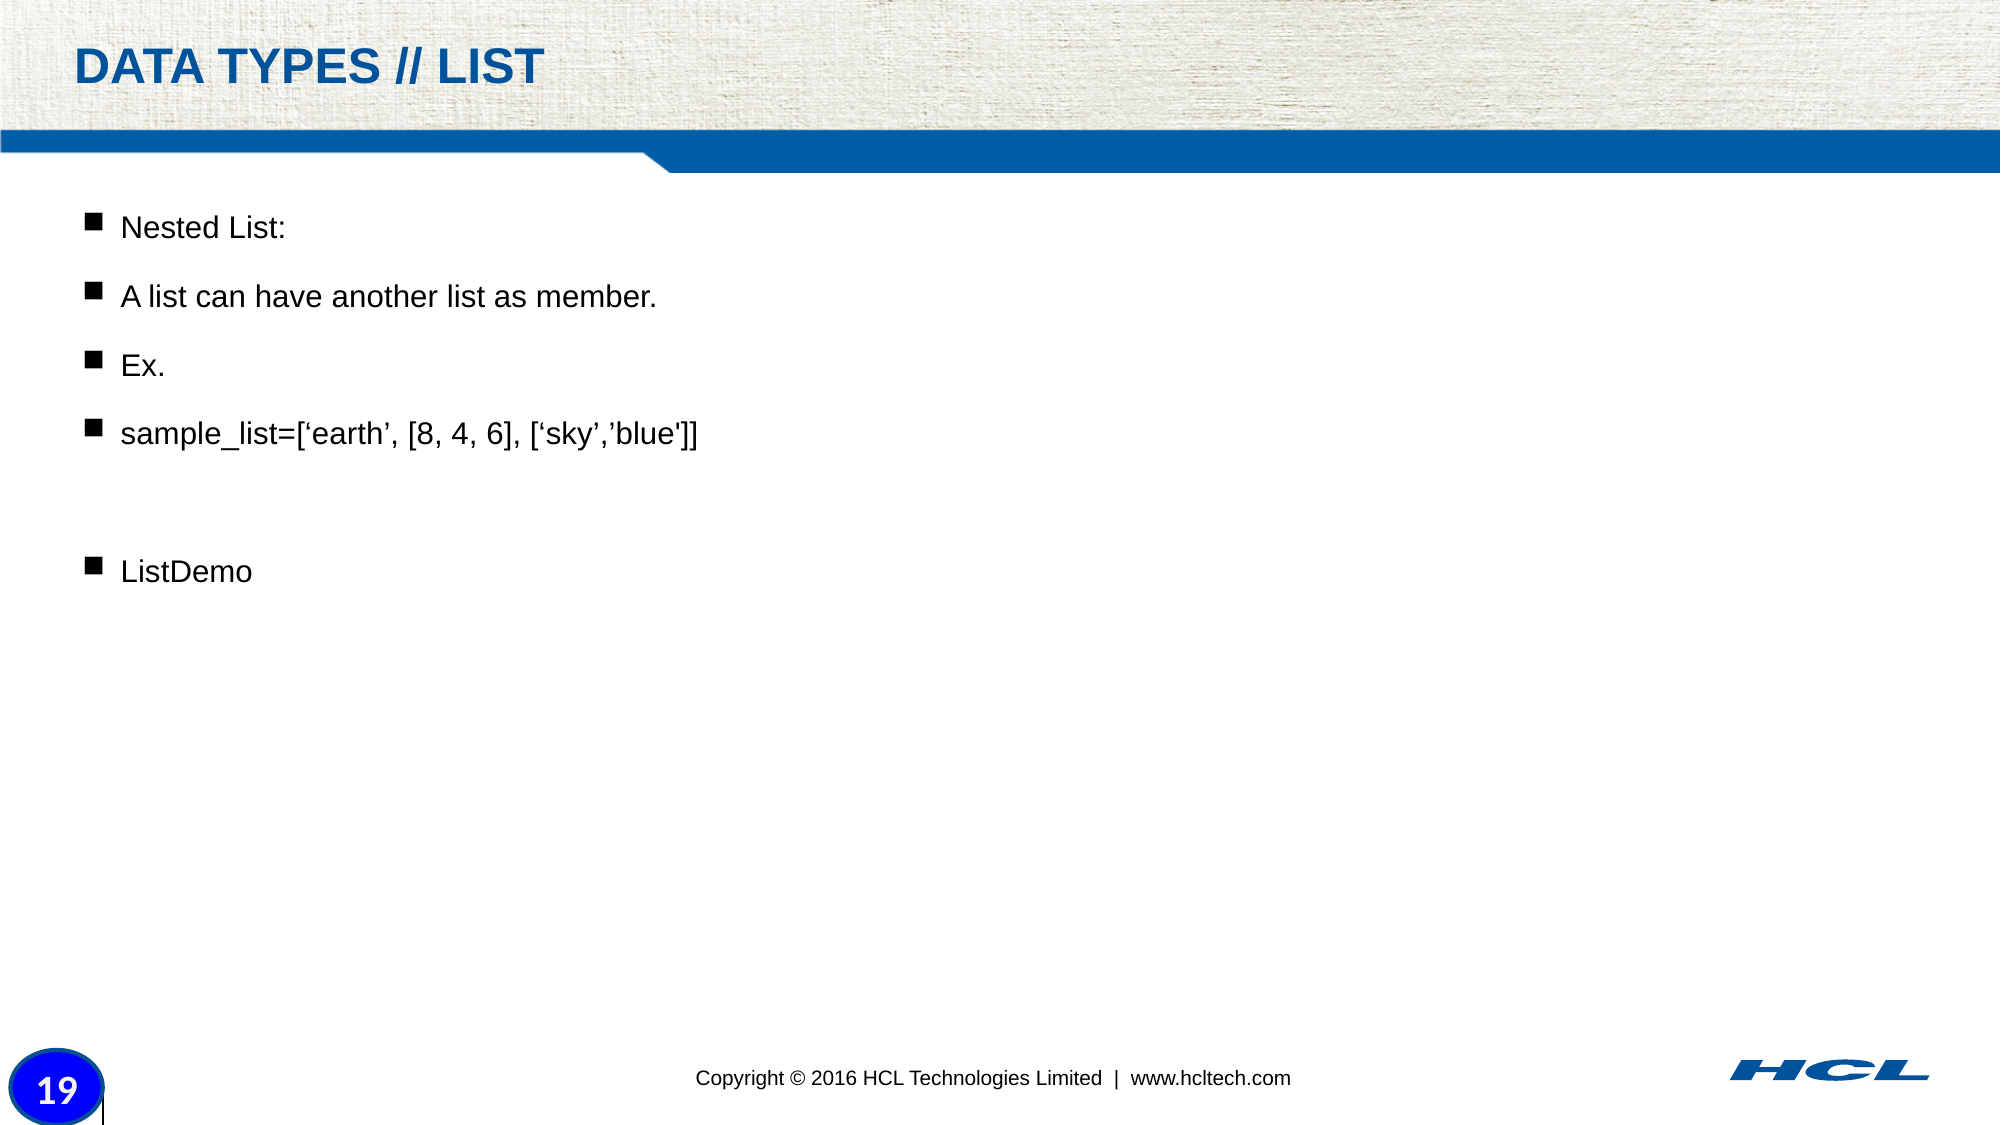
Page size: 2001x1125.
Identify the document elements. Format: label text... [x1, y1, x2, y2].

picture [0, 0, 2000, 173]
title Data Types // List [66, 2, 1934, 126]
list Nested List: A list can have another list as member. Ex. sample_list=[‘earth’, [8, 4, 6], [‘sky’,’blue']] ListDemo [66, 200, 1934, 943]
